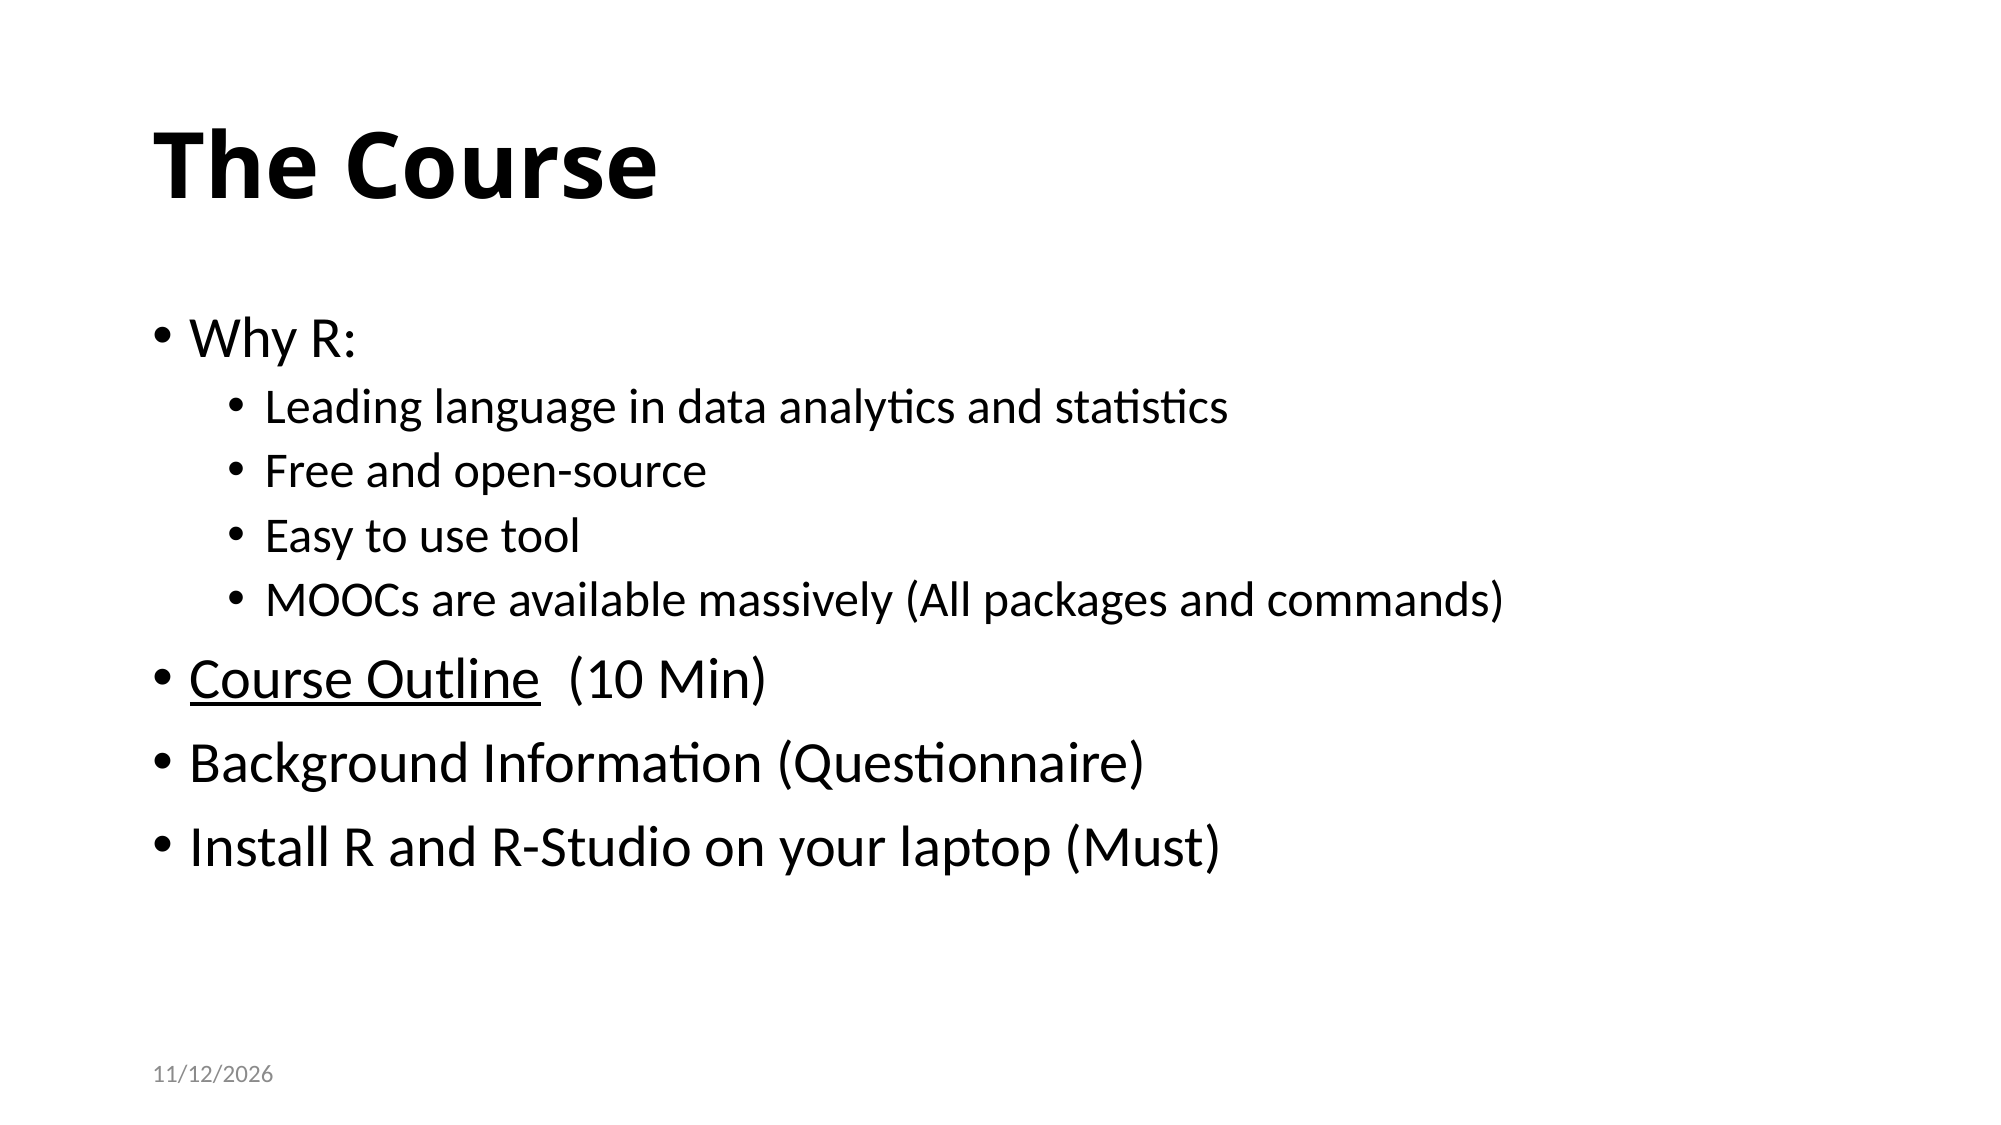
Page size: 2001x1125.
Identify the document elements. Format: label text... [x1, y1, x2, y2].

list Why R: Leading language in data analytics and statistics Free and open-source Easy to use tool MOOCs are available massively (All packages and commands) Course Outline (10 Min) Background Information (Questionnaire) Install R and R-Studio on your laptop (Must) [137, 299, 1863, 1014]
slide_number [137, 1042, 588, 1103]
title The Course [137, 59, 1863, 278]
